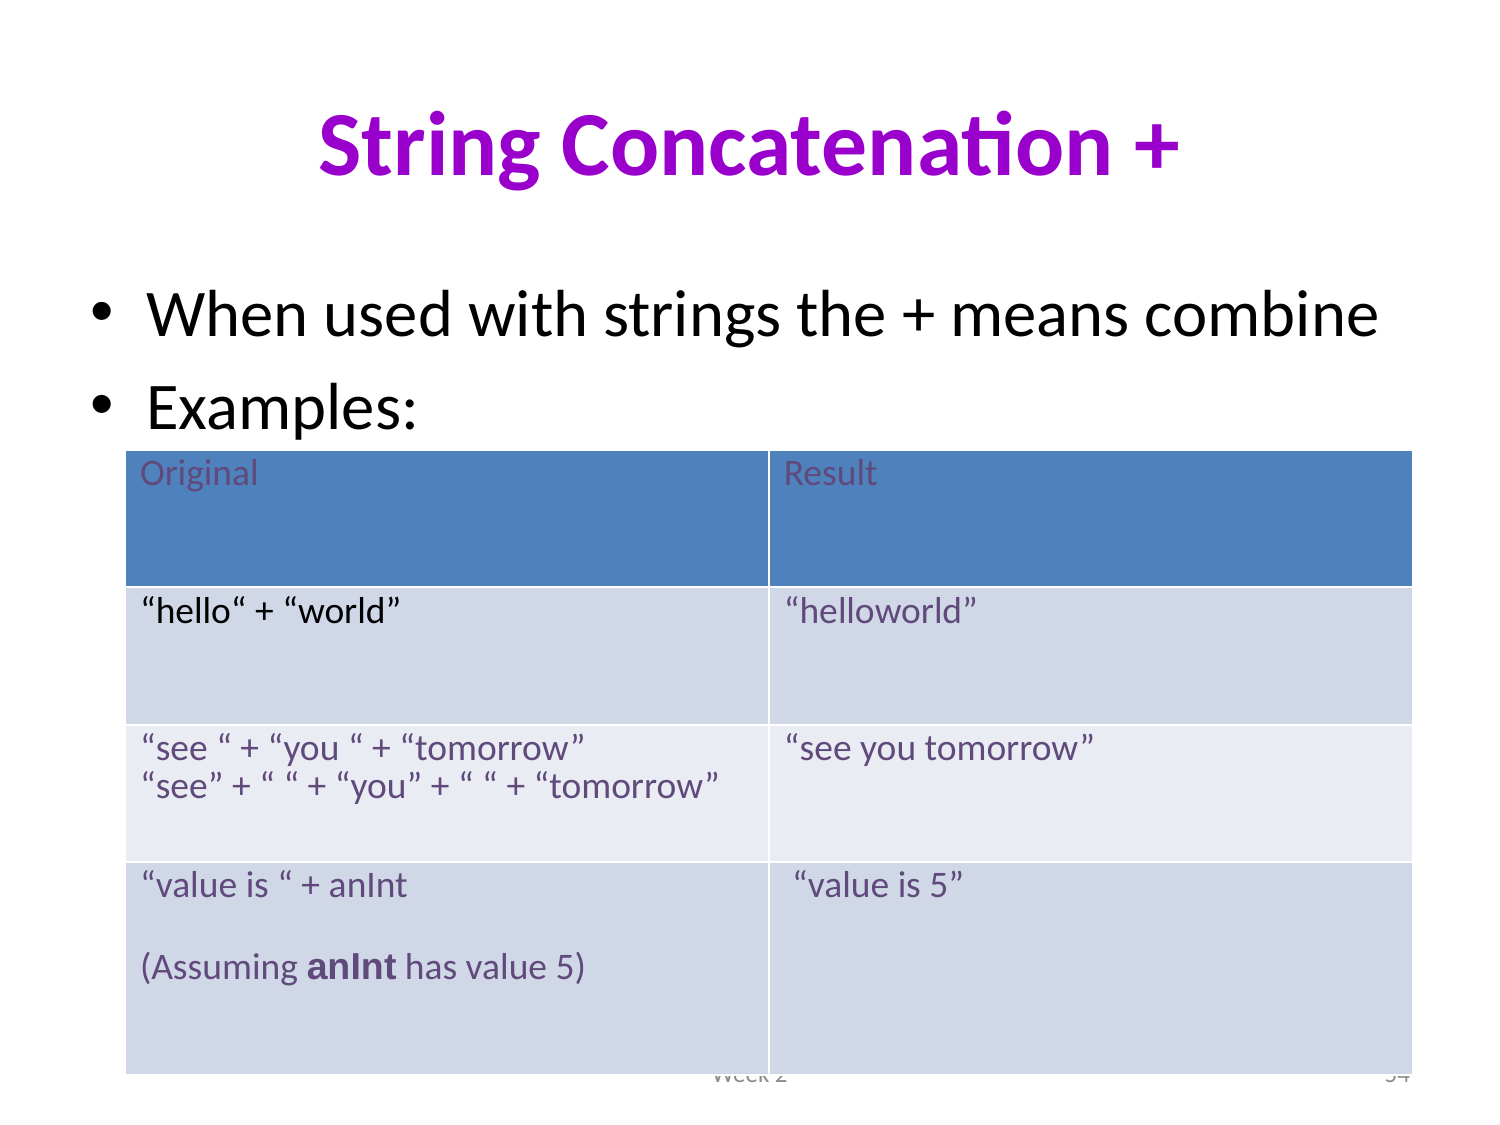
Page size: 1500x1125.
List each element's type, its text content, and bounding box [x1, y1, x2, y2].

list When used with strings the + means combine Examples: [75, 262, 1425, 1005]
table_cell “value is “ + anInt (Assuming anInt has value 5) [126, 863, 768, 1074]
table_header Result [770, 451, 1412, 586]
title String Concatenation + [75, 45, 1425, 233]
table_header Original [126, 451, 768, 586]
table_cell “hello“ + “world” [126, 588, 768, 724]
table_cell “helloworld” [770, 588, 1412, 724]
table_cell “value is 5” [770, 863, 1412, 1074]
footer Week 2 [512, 1042, 988, 1103]
table_cell “see you tomorrow” [770, 726, 1412, 861]
slide_number 54 [1074, 1042, 1425, 1103]
table_cell “see “ + “you “ + “tomorrow” “see” + “ “ + “you” + “ “ + “tomorrow” [126, 726, 768, 861]
